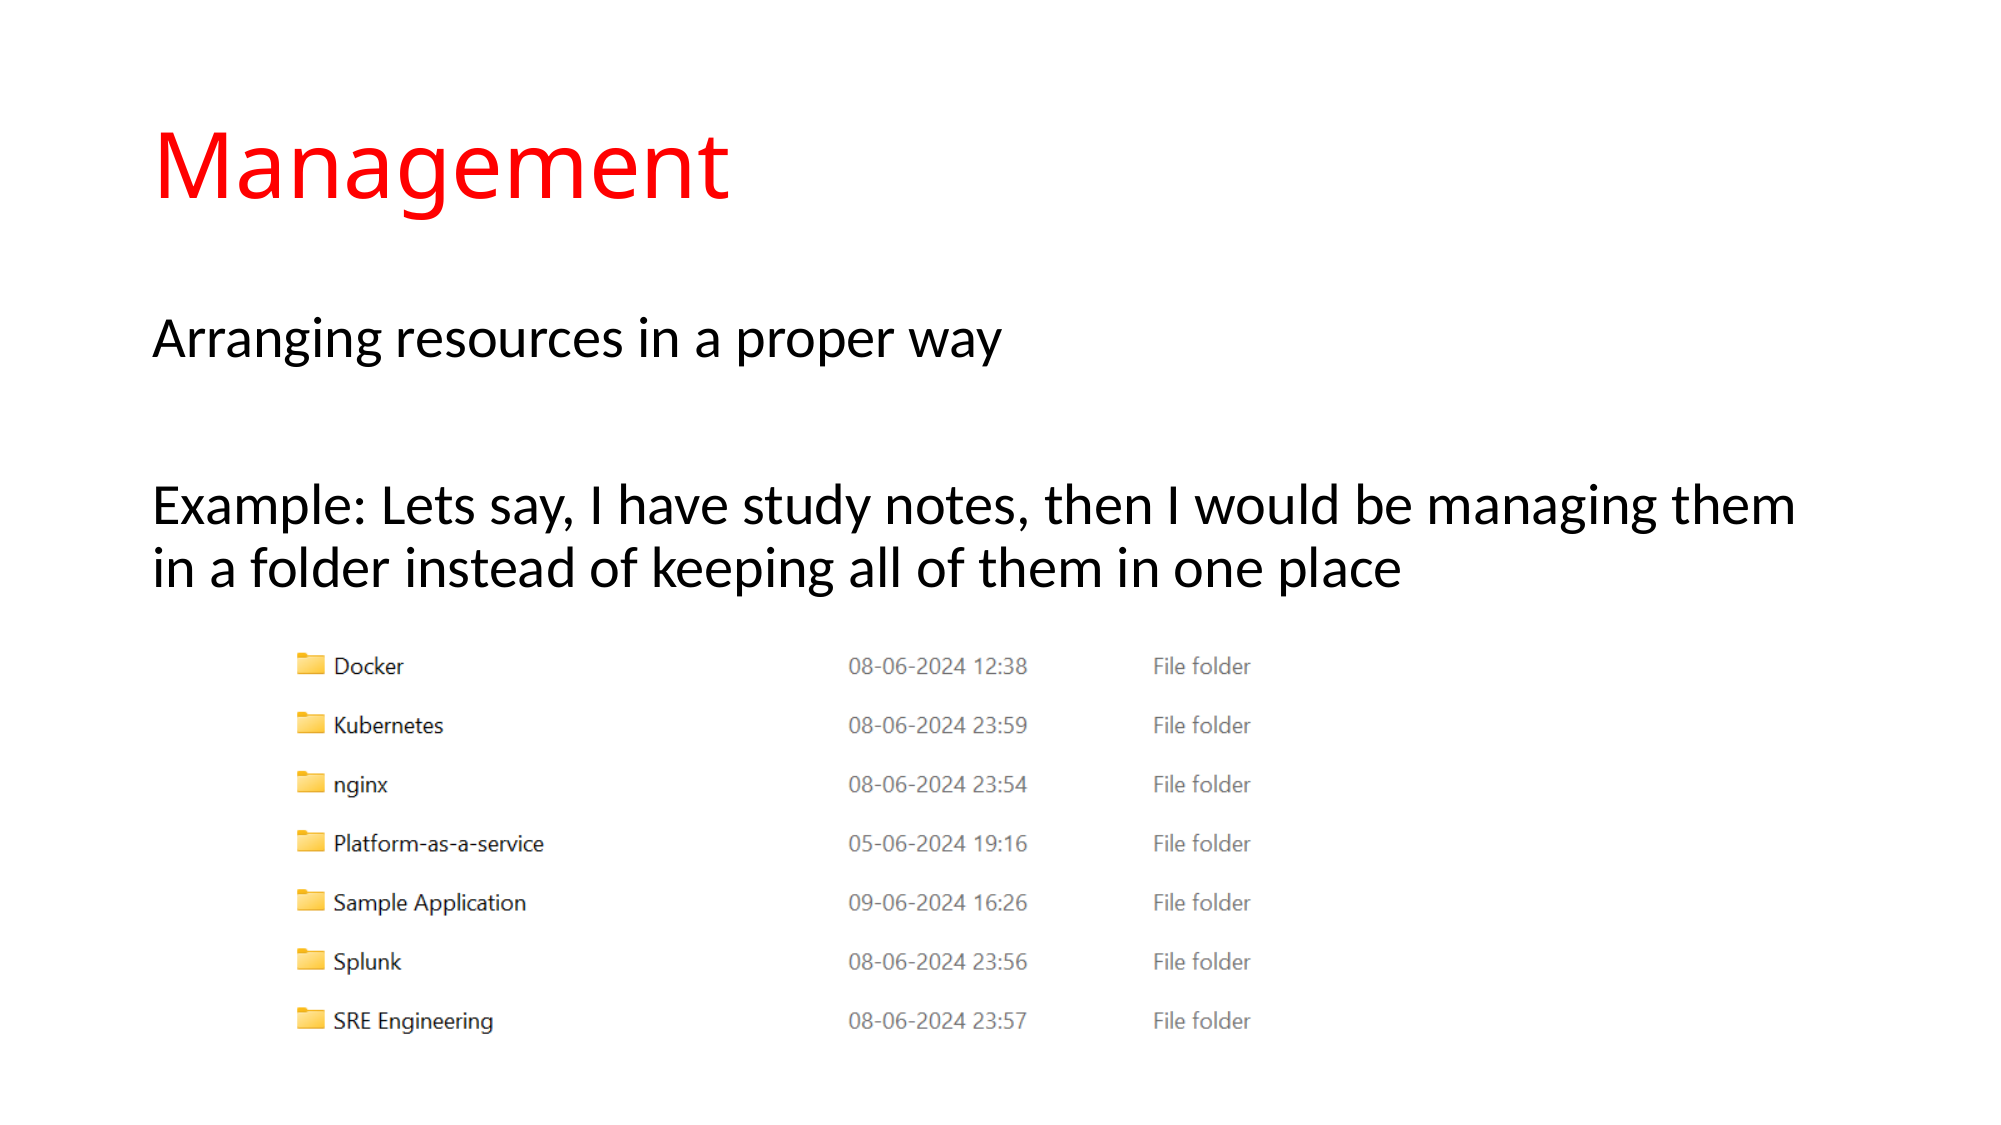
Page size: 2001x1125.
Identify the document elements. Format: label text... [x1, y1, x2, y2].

list Arranging resources in a proper way Example: Lets say, I have study notes, then I would be managing them in a folder instead of keeping all of them in one place [137, 299, 1863, 1014]
picture [275, 634, 1381, 1049]
title Management [137, 59, 1863, 278]
